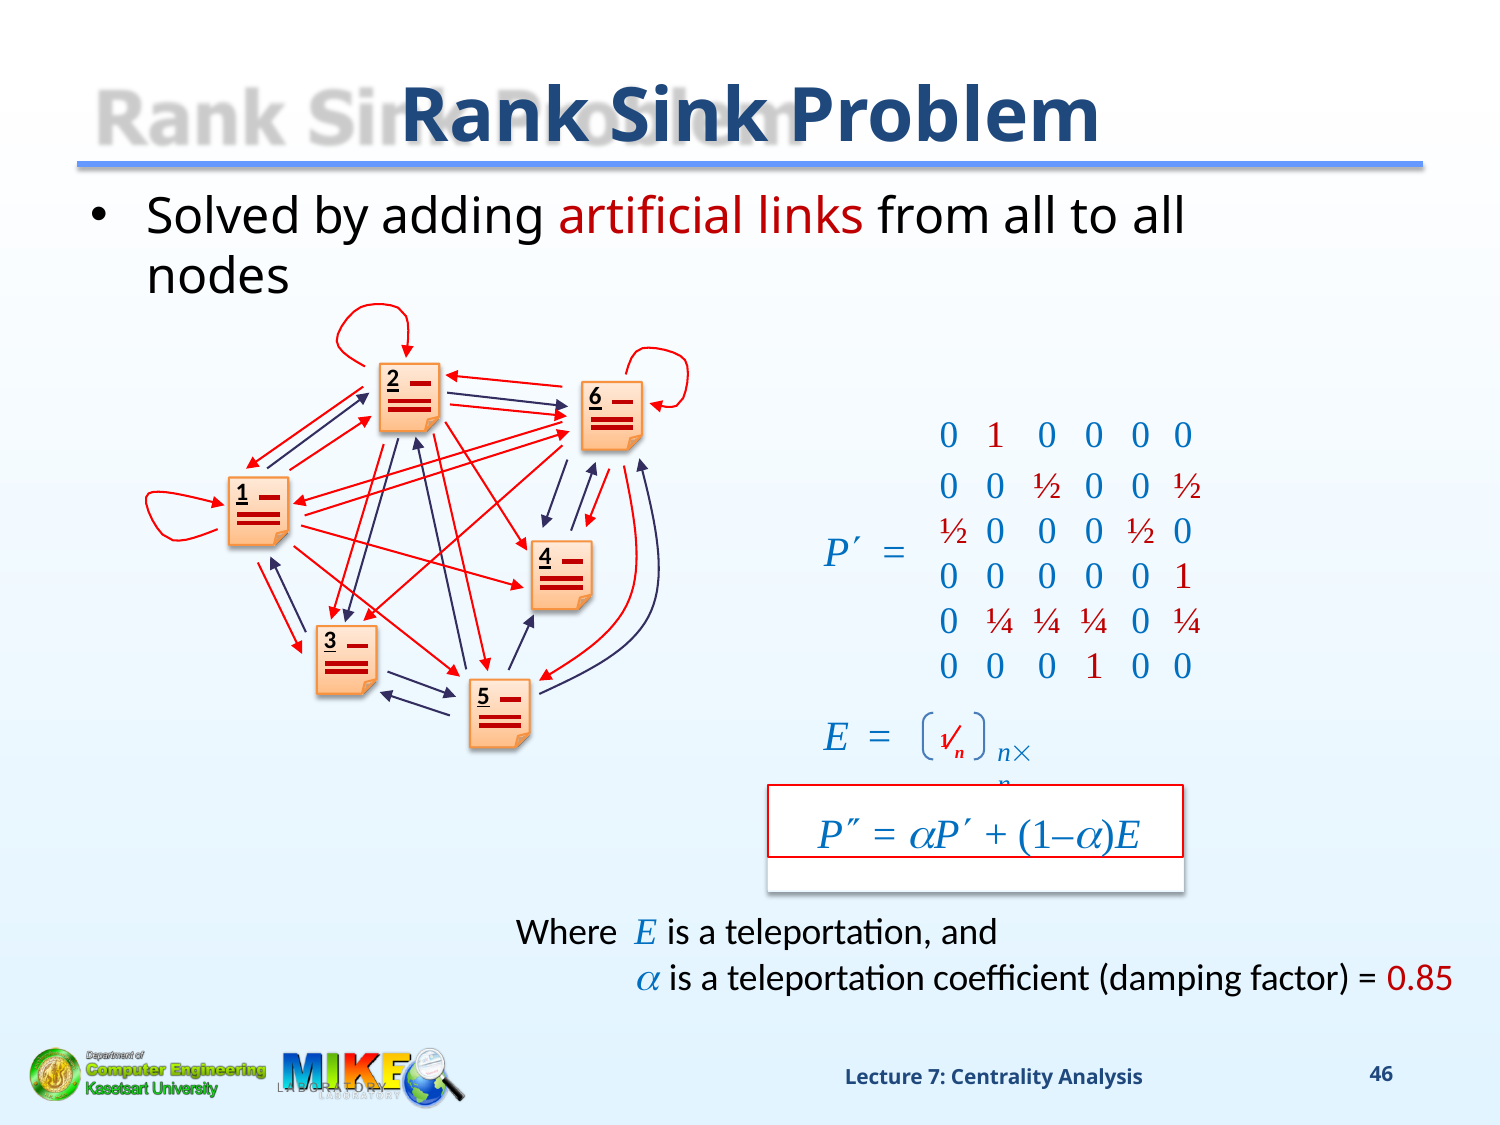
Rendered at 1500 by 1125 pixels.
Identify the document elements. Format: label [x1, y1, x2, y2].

footer [842, 1065, 1154, 1091]
slide_number [1365, 1065, 1401, 1091]
text_box [257, 562, 303, 654]
text_box [146, 304, 688, 759]
text_box [922, 712, 934, 760]
title [87, 65, 1413, 157]
table_header [922, 414, 1218, 465]
text_box [513, 907, 1462, 999]
picture [0, 0, 1500, 1125]
text_box [760, 734, 1192, 903]
text_box [541, 459, 568, 528]
text_box [973, 712, 985, 760]
text_box [937, 717, 970, 762]
table_cell [922, 465, 1218, 691]
text_box [584, 468, 610, 528]
text_box [821, 524, 906, 575]
text_box [246, 386, 370, 469]
text_box [87, 183, 1282, 303]
text_box [42, 41, 857, 166]
text_box [821, 709, 896, 760]
